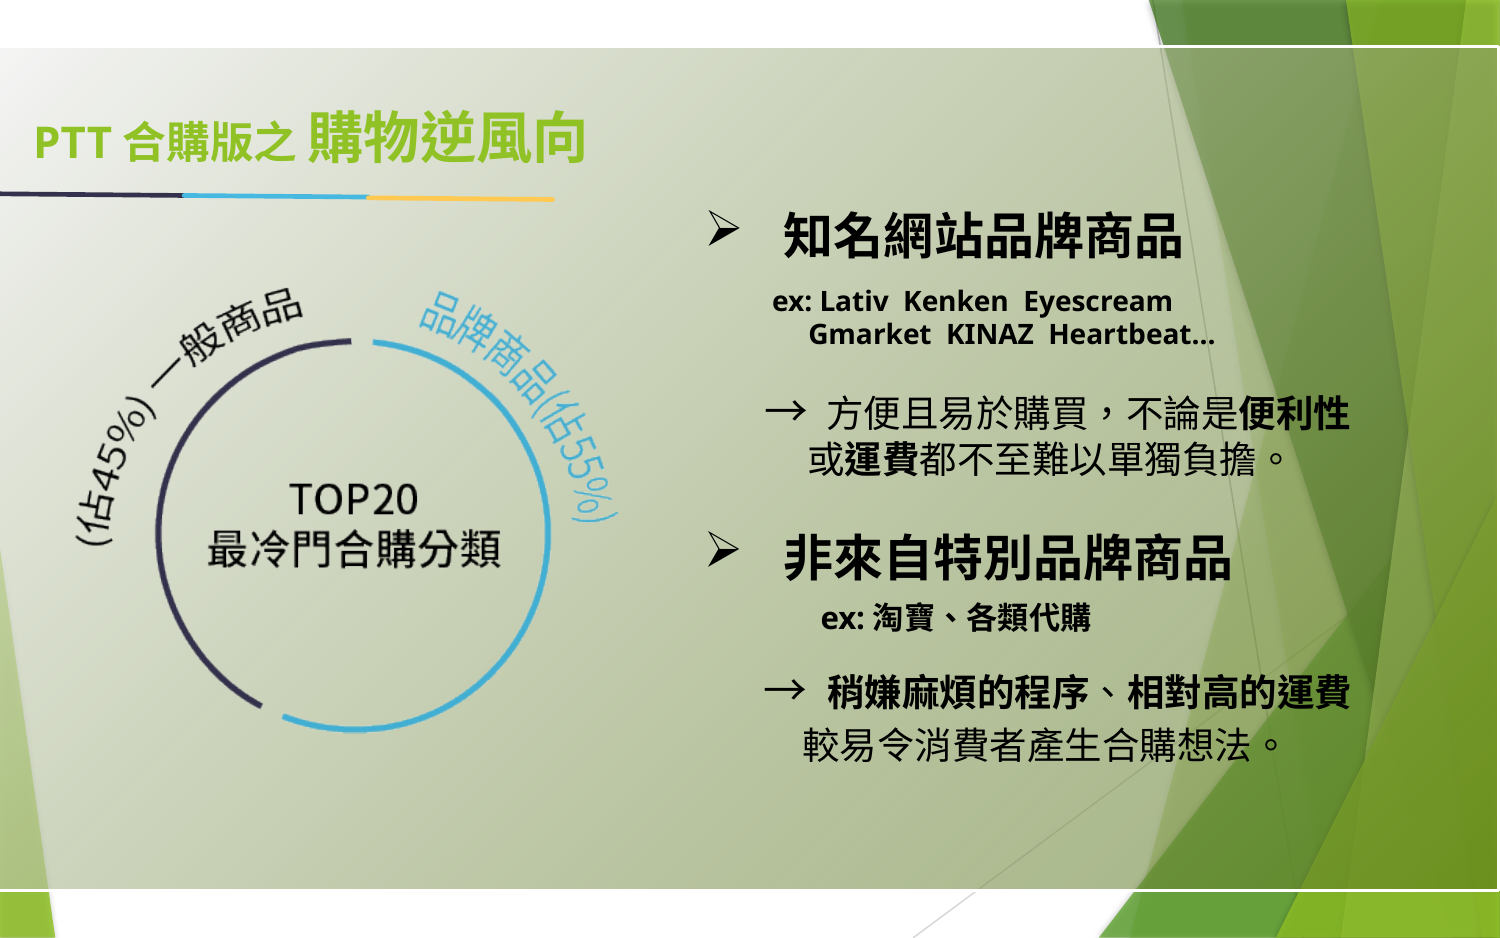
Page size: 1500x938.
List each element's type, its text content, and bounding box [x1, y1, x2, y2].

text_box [0, 193, 553, 200]
text_box 非來自特別品牌商品 ex:淘寶、各類代購 [689, 518, 1285, 646]
text_box 知名網站品牌商品 [689, 197, 1260, 272]
text_box ex: Lativ Kenken Eyescream Gmarket KINAZ Heartbeat… [750, 275, 1233, 358]
text_box → 稍嫌麻煩的程序、相對高的運費 較易令消費者產生合購想法。 [748, 655, 1376, 776]
title PTT合購版之 購物逆風向 [18, 94, 1312, 258]
text_box [0, 45, 1500, 892]
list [14, 251, 625, 734]
text_box → 方便且易於購買，不論是便利性 或運費都不至難以單獨負擔。 [750, 376, 1388, 489]
